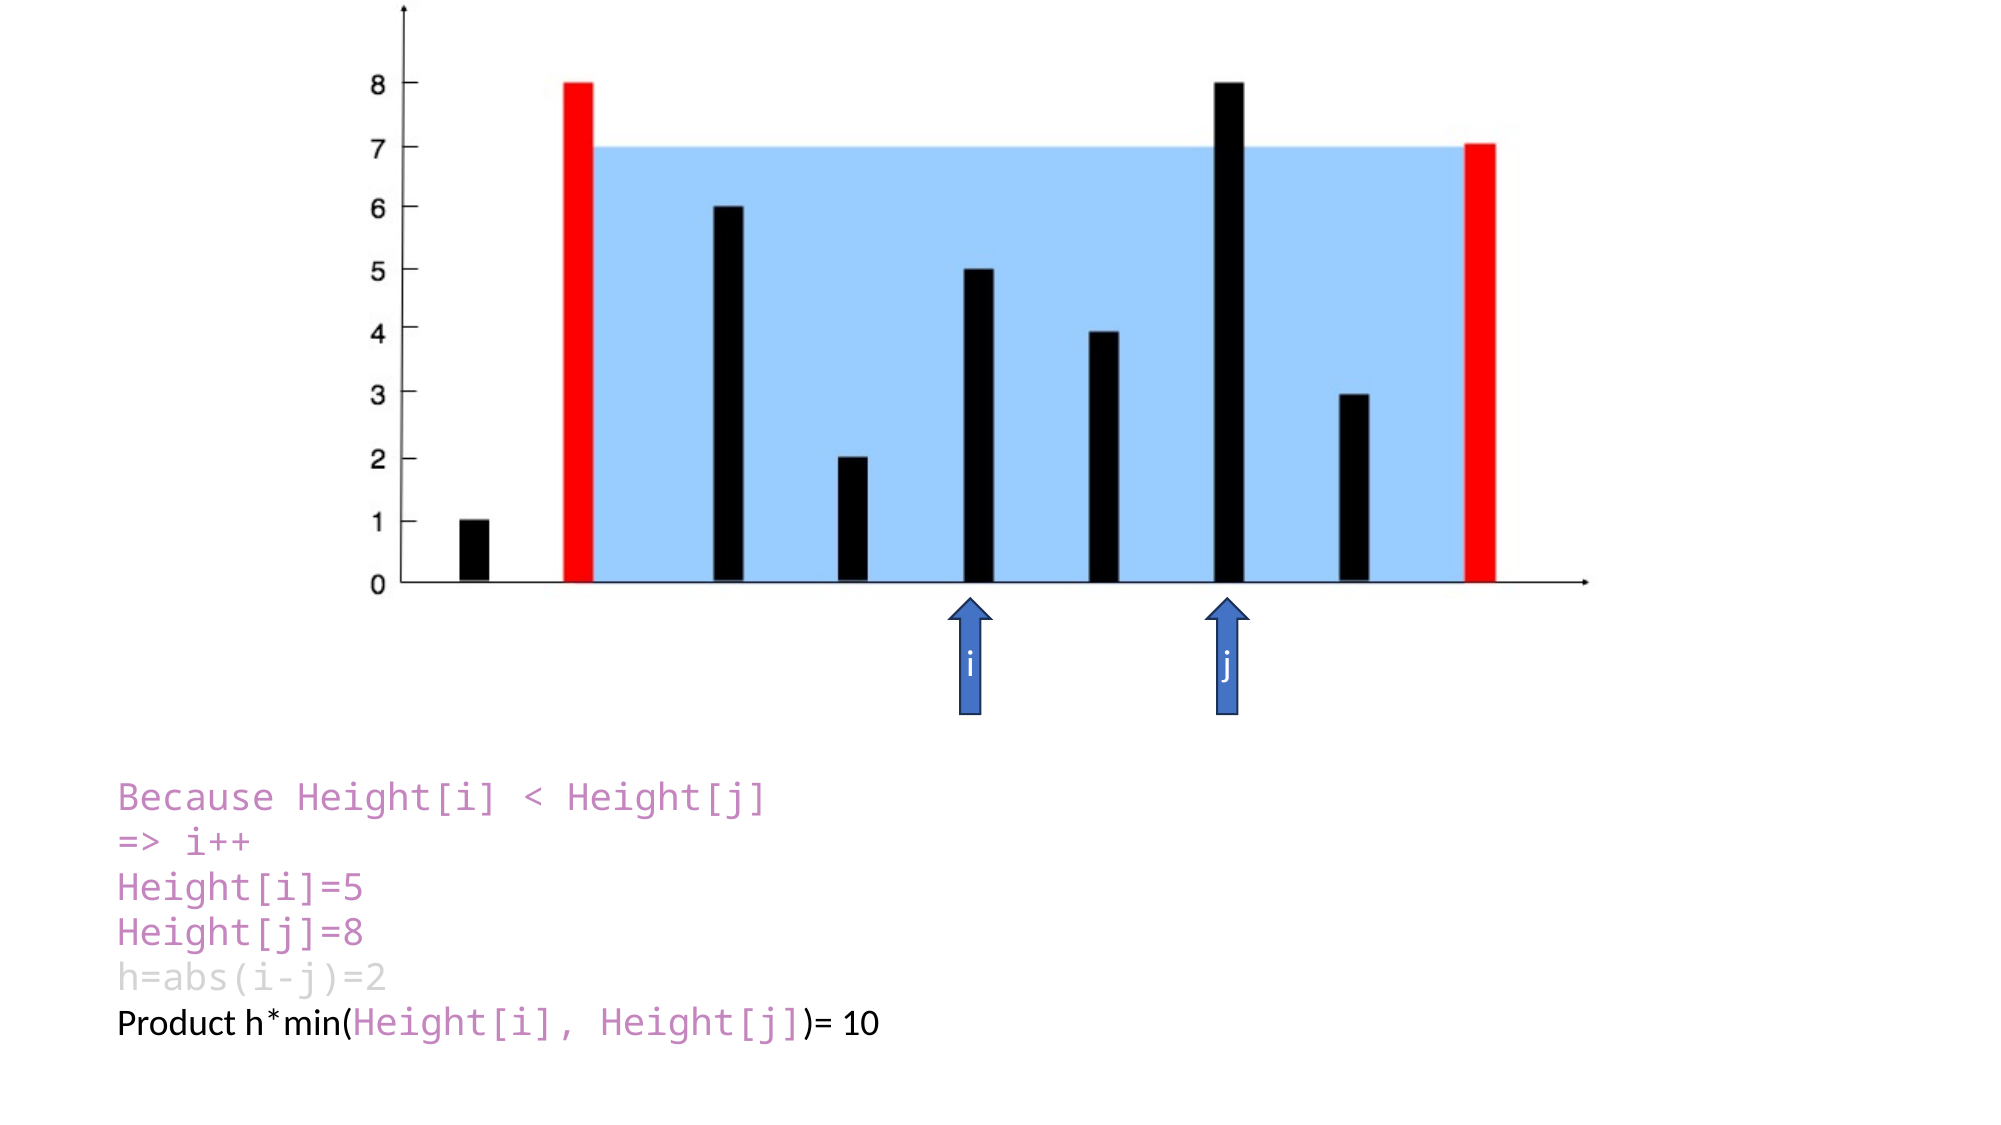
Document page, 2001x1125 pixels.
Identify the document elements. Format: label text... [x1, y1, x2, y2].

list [344, 0, 1597, 599]
text_box i [947, 599, 994, 716]
text_box Because Height[i] < Height[j] => i++ Height[i]=5 Height[j]=8 h=abs(i-j)=2 Product h*min(Height[i], Height[j])= 10 [102, 765, 1166, 1051]
text_box j [1204, 599, 1251, 716]
